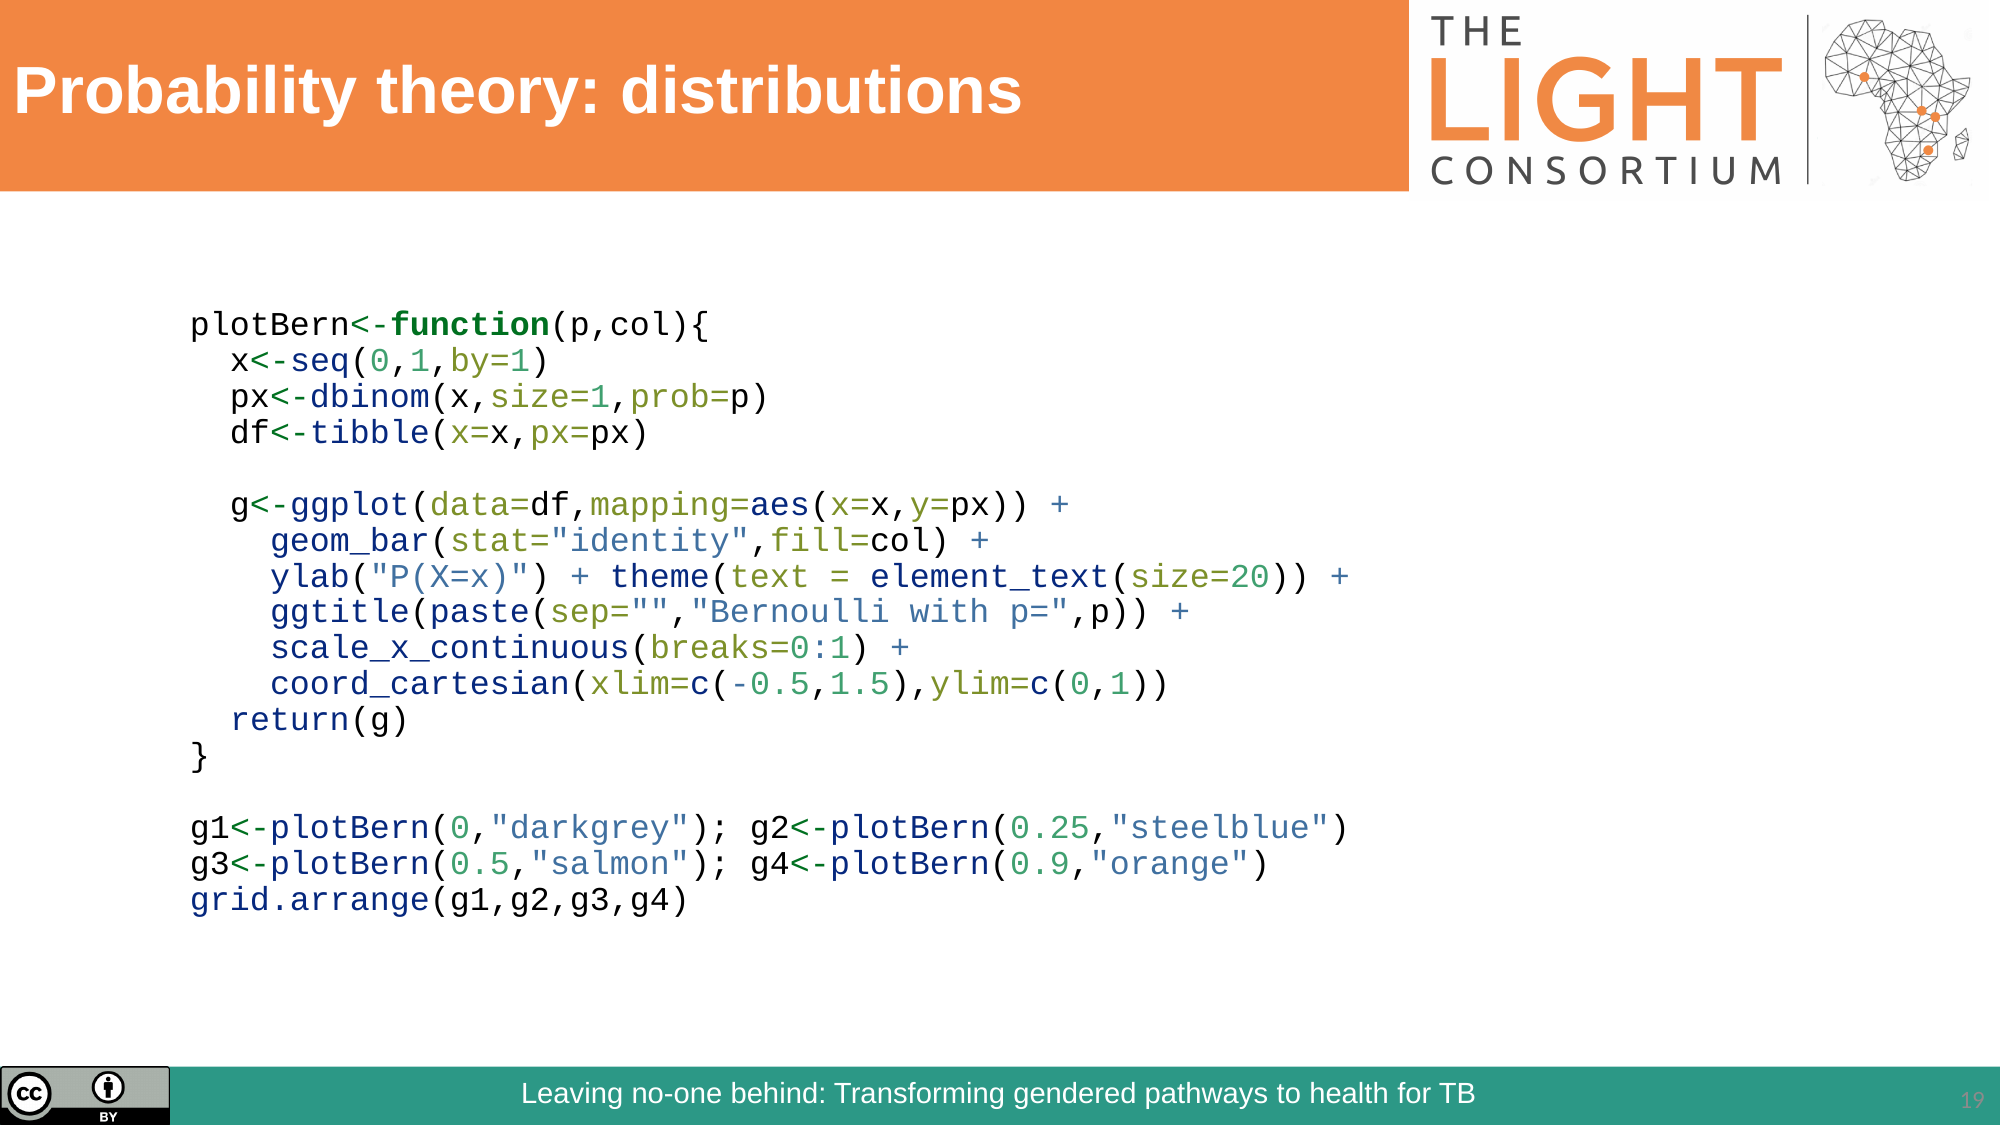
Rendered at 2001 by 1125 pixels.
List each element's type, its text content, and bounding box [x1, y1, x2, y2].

picture [0, 1066, 170, 1125]
list plotBern<-function(p,col){ x<-seq(0,1,by=1) px<-dbinom(x,size=1,prob=p) df<-tibble(x=x,px=px) g<-ggplot(data=df,mapping=aes(x=x,y=px)) + geom_bar(stat="identity",fill=col) + ylab("P(X=x)") + theme(text = element_text(size=20)) + ggtitle(paste(sep="","Bernoulli with p=",p)) + scale_x_continuous(breaks=0:1) + coord_cartesian(xlim=c(-0.5,1.5),ylim=c(0,1)) return(g) } g1<-plotBern(0,"darkgrey"); g2<-plotBern(0.25,"steelblue") g3<-plotBern(0.5,"salmon"); g4<-plotBern(0.9,"orange") grid.arrange(g1,g2,g3,g4) [137, 299, 1863, 1066]
title Probability theory: distributions [0, 0, 1410, 192]
slide_number ‹#› [1550, 1073, 2000, 1125]
picture [1409, 0, 1989, 201]
